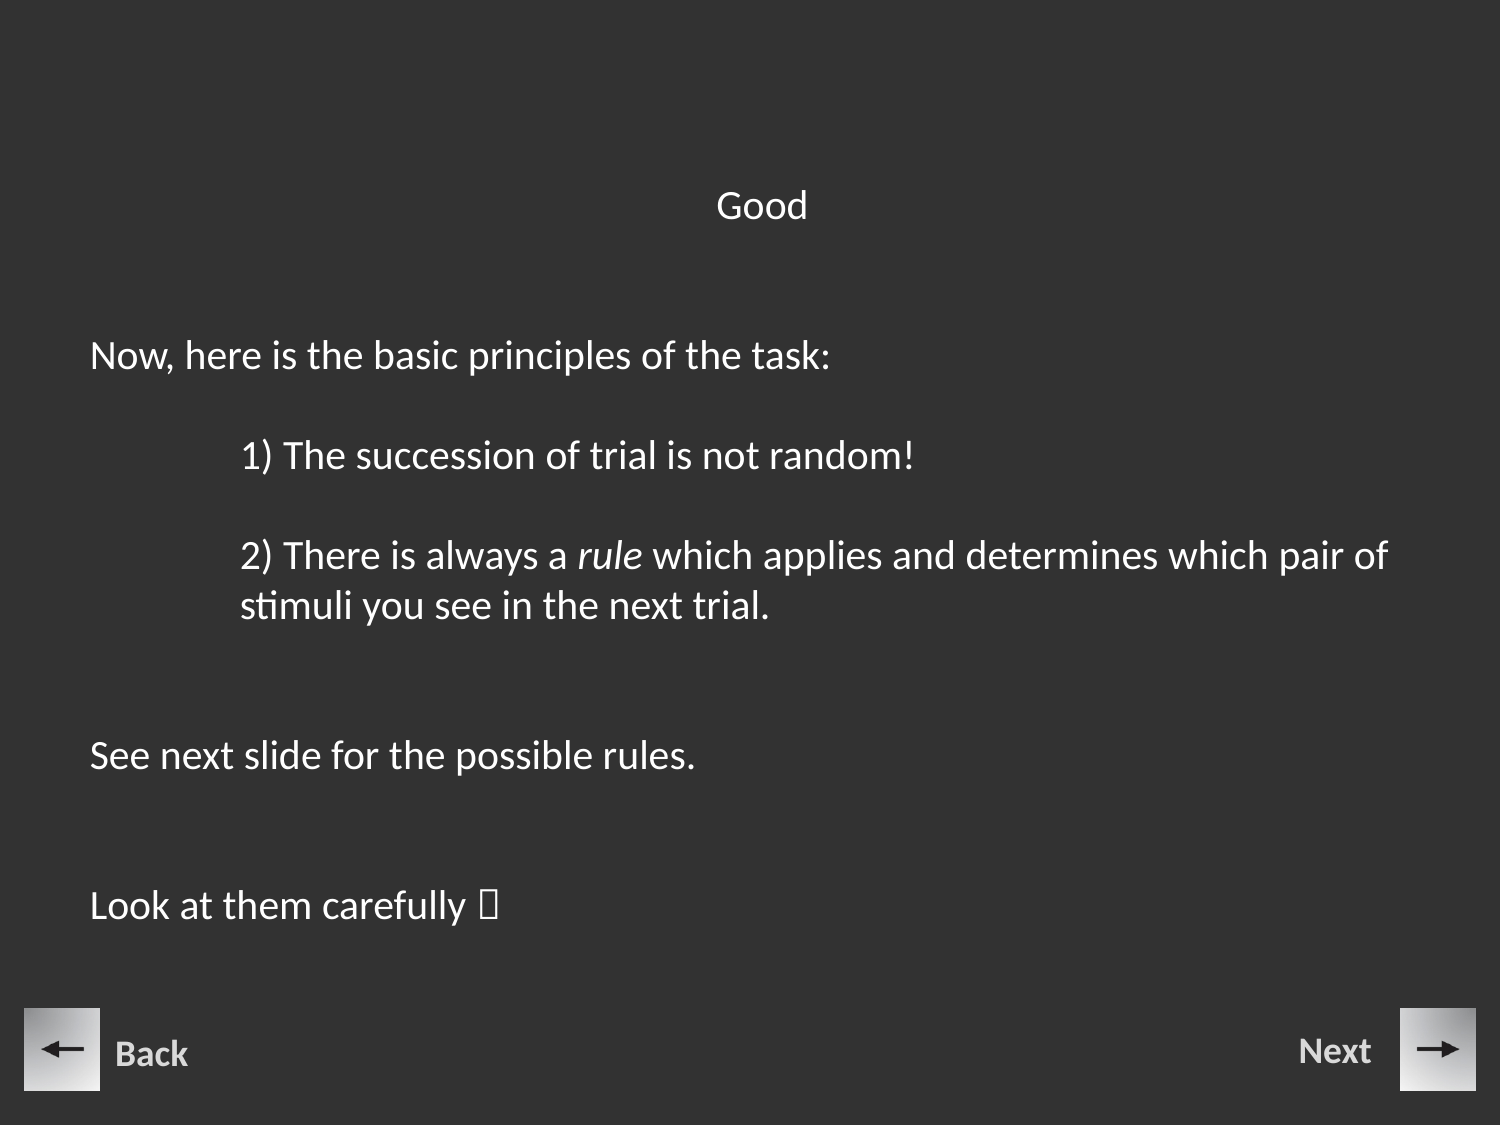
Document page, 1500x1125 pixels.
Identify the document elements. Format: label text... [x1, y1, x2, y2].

picture [24, 1008, 101, 1091]
text_box Next [1283, 1018, 1387, 1079]
text_box Back [104, 1022, 204, 1082]
text_box Good Now, here is the basic principles of the task: 1) The succession of trial is not random! 2) There is always a rule which applies and determines which pair of stimuli you see in the next trial. See next slide for the possible rules. Look at them carefully  [75, 24, 1450, 936]
picture [1399, 1008, 1476, 1091]
